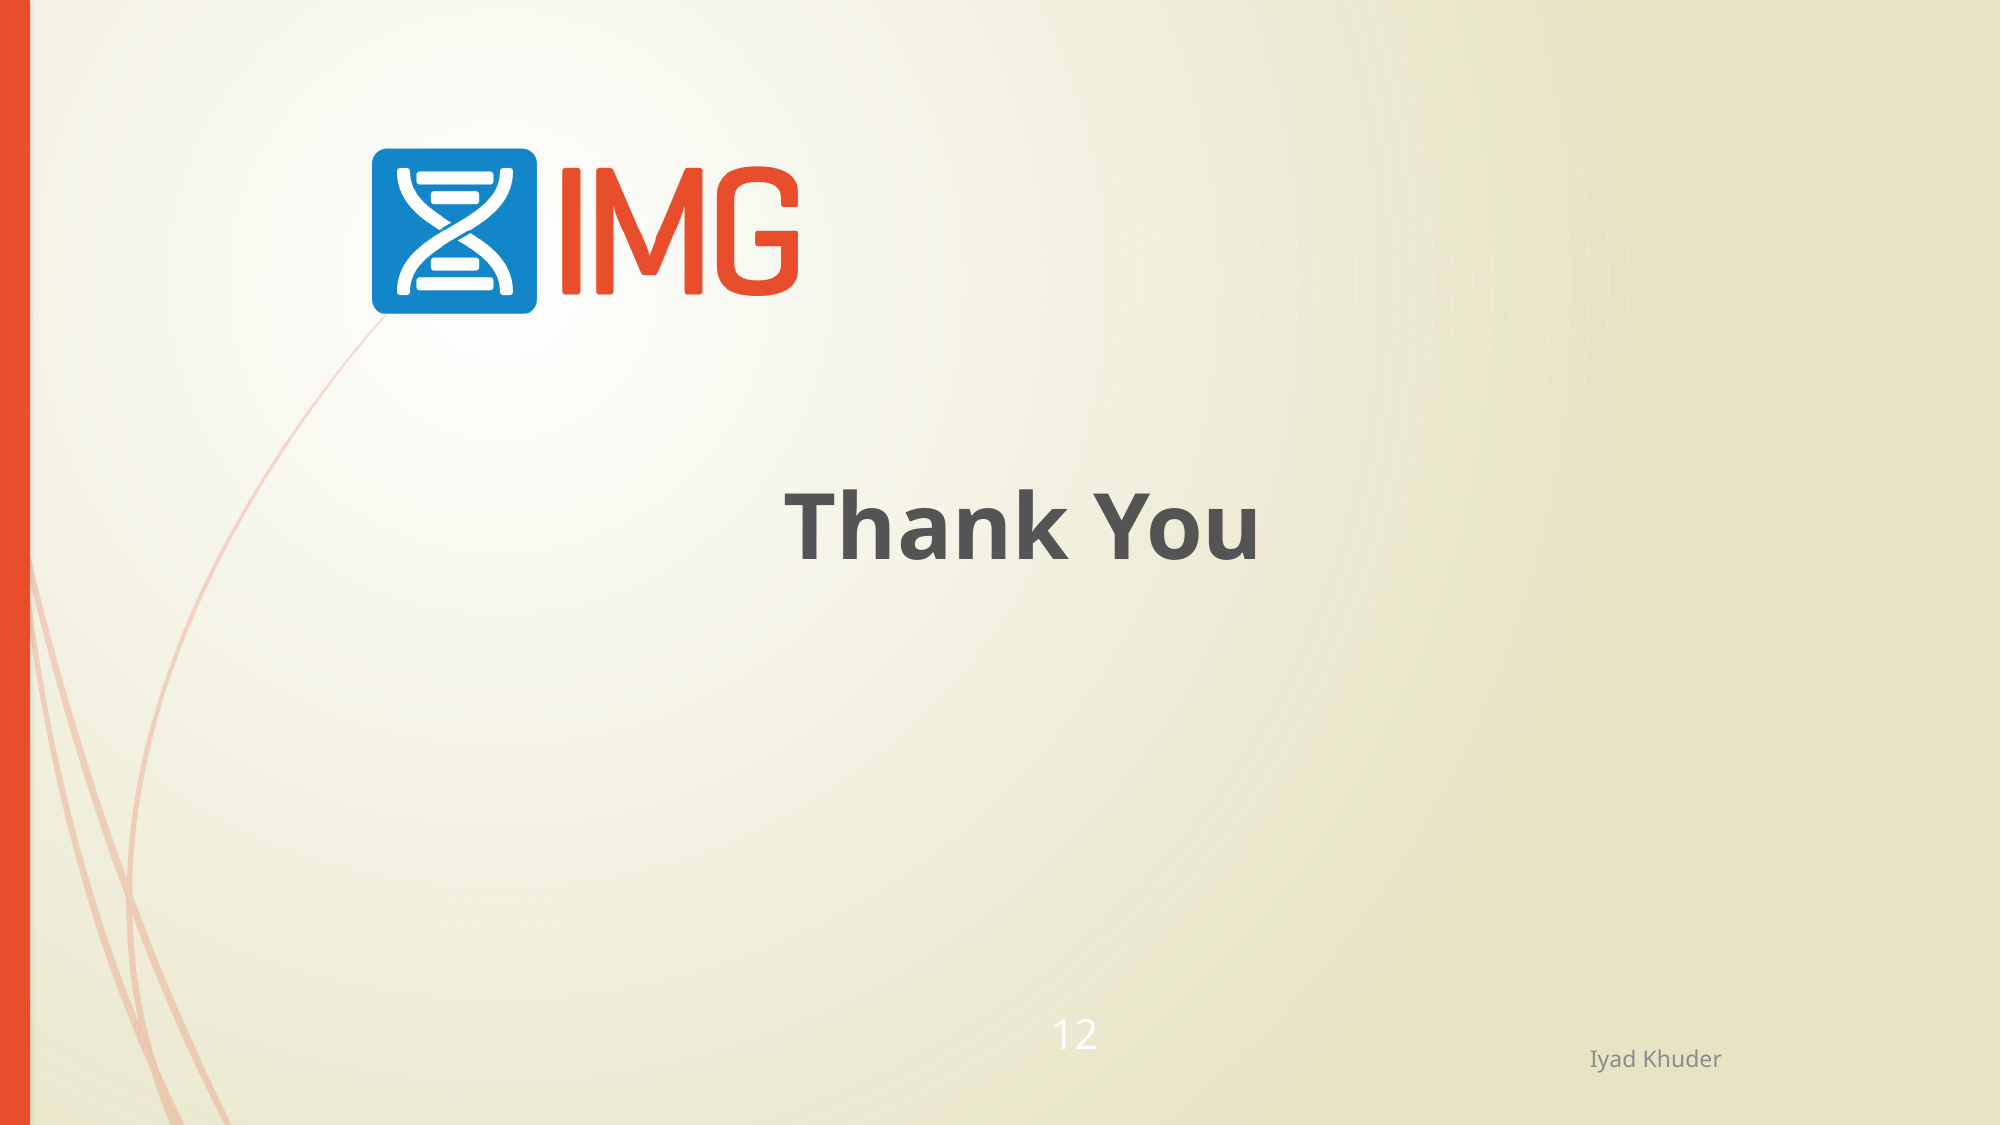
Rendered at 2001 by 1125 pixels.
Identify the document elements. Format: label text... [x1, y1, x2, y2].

subtitle Thank You [372, 460, 1675, 693]
picture [372, 148, 798, 314]
footer Iyad Khuder [1575, 1028, 1879, 1089]
slide_number 12 [985, 1006, 1114, 1067]
